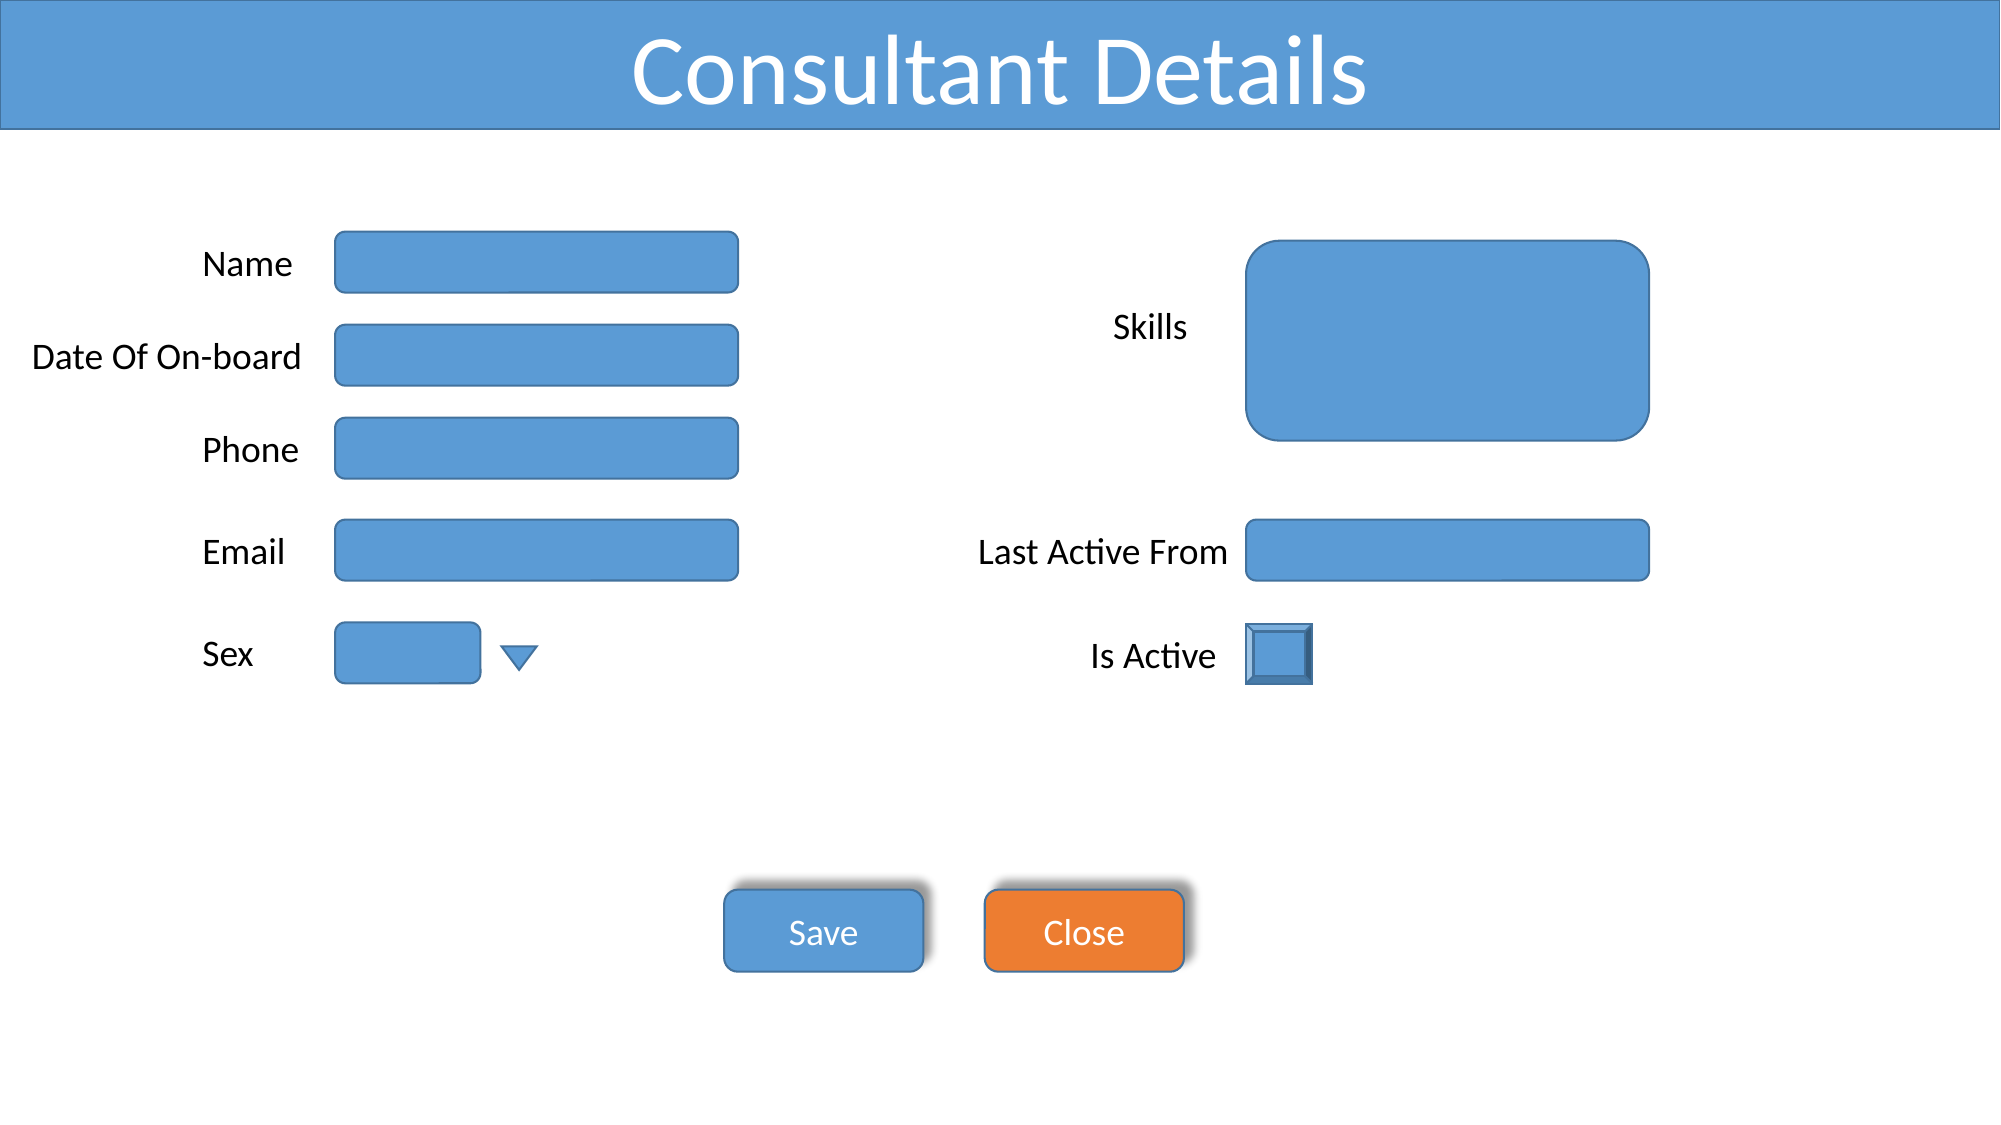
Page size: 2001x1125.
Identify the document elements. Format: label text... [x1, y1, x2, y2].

text_box [334, 230, 740, 294]
text_box Sex [187, 621, 336, 682]
text_box Skills [1098, 294, 1245, 355]
text_box Name [187, 231, 336, 292]
text_box [334, 518, 740, 582]
text_box Date Of On-board [0, 325, 336, 385]
text_box Close [983, 888, 1185, 973]
text_box [1245, 239, 1651, 442]
text_box [334, 416, 740, 480]
text_box [1245, 623, 1314, 685]
text_box [499, 645, 539, 672]
text_box [334, 323, 740, 387]
text_box Save [723, 888, 925, 973]
text_box Phone [187, 418, 336, 478]
text_box [336, 621, 482, 685]
text_box Email [187, 519, 336, 580]
text_box [1245, 518, 1651, 582]
text_box Consultant Details [0, 0, 2000, 130]
text_box Last Active From [963, 519, 1247, 580]
text_box Is Active [1075, 624, 1247, 684]
